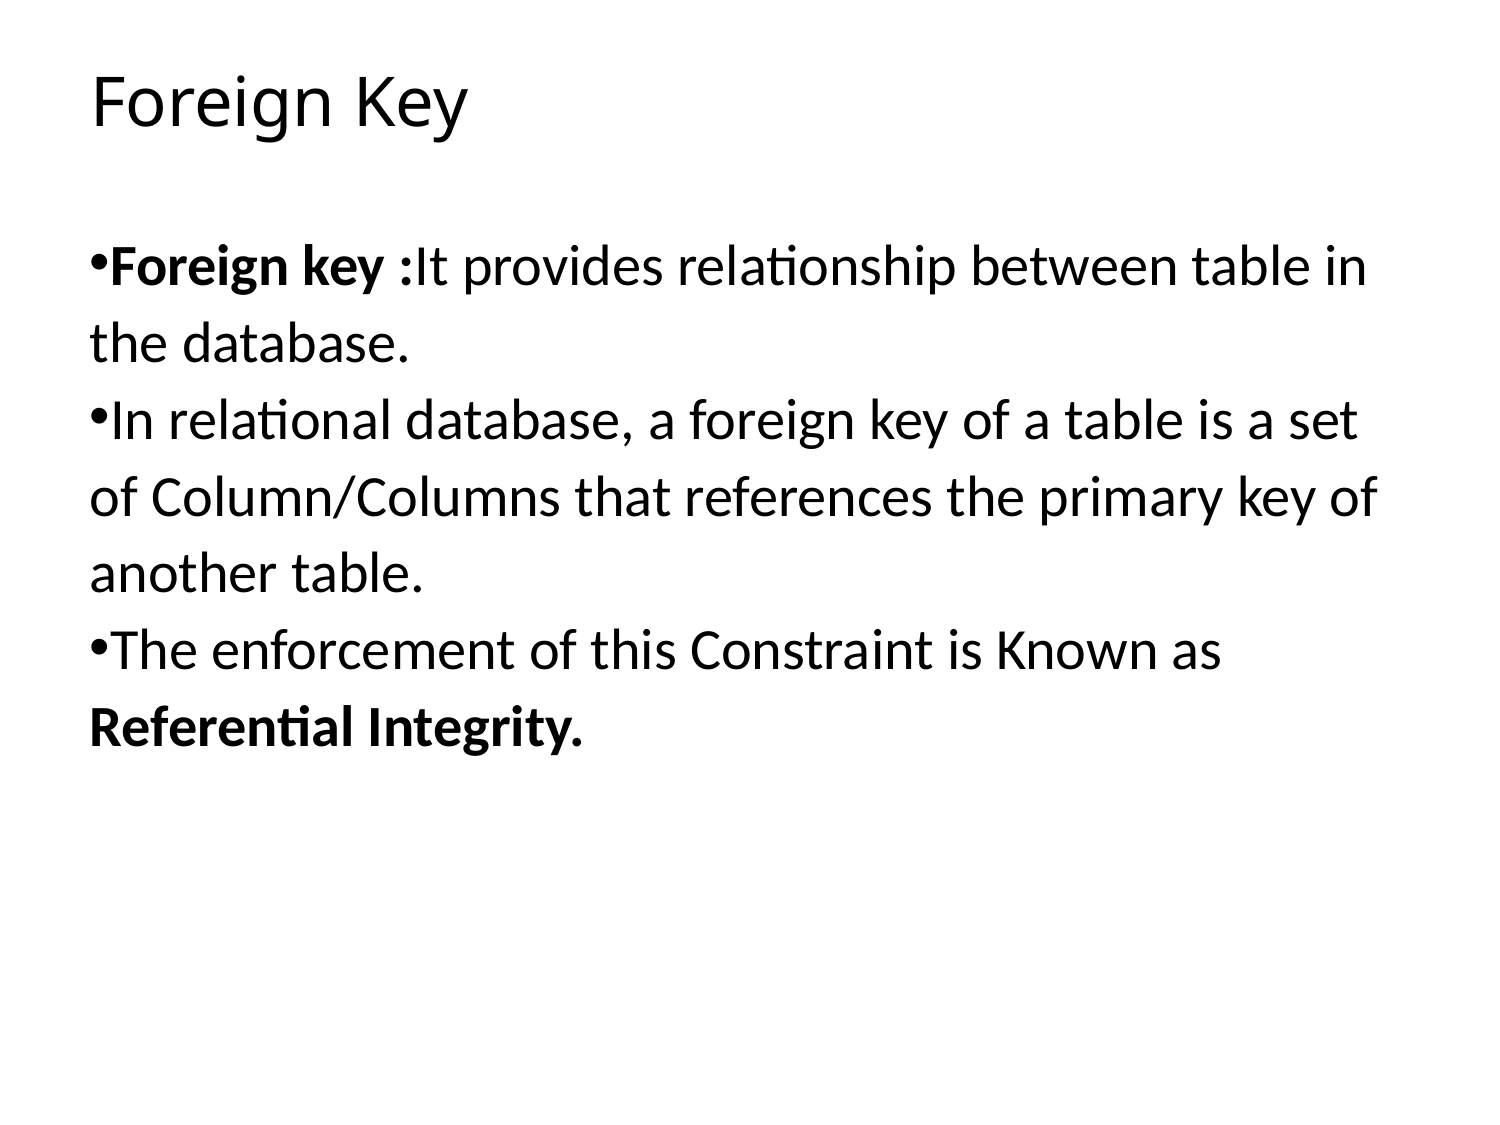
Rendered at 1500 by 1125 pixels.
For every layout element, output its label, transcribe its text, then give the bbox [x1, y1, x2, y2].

text_box Foreign key :It provides relationship between table in the database. In relational database, a foreign key of a table is a set of Column/Columns that references the primary key of another table. The enforcement of this Constraint is Known as Referential Integrity. [74, 212, 1413, 766]
title Foreign Key [75, 45, 1300, 163]
